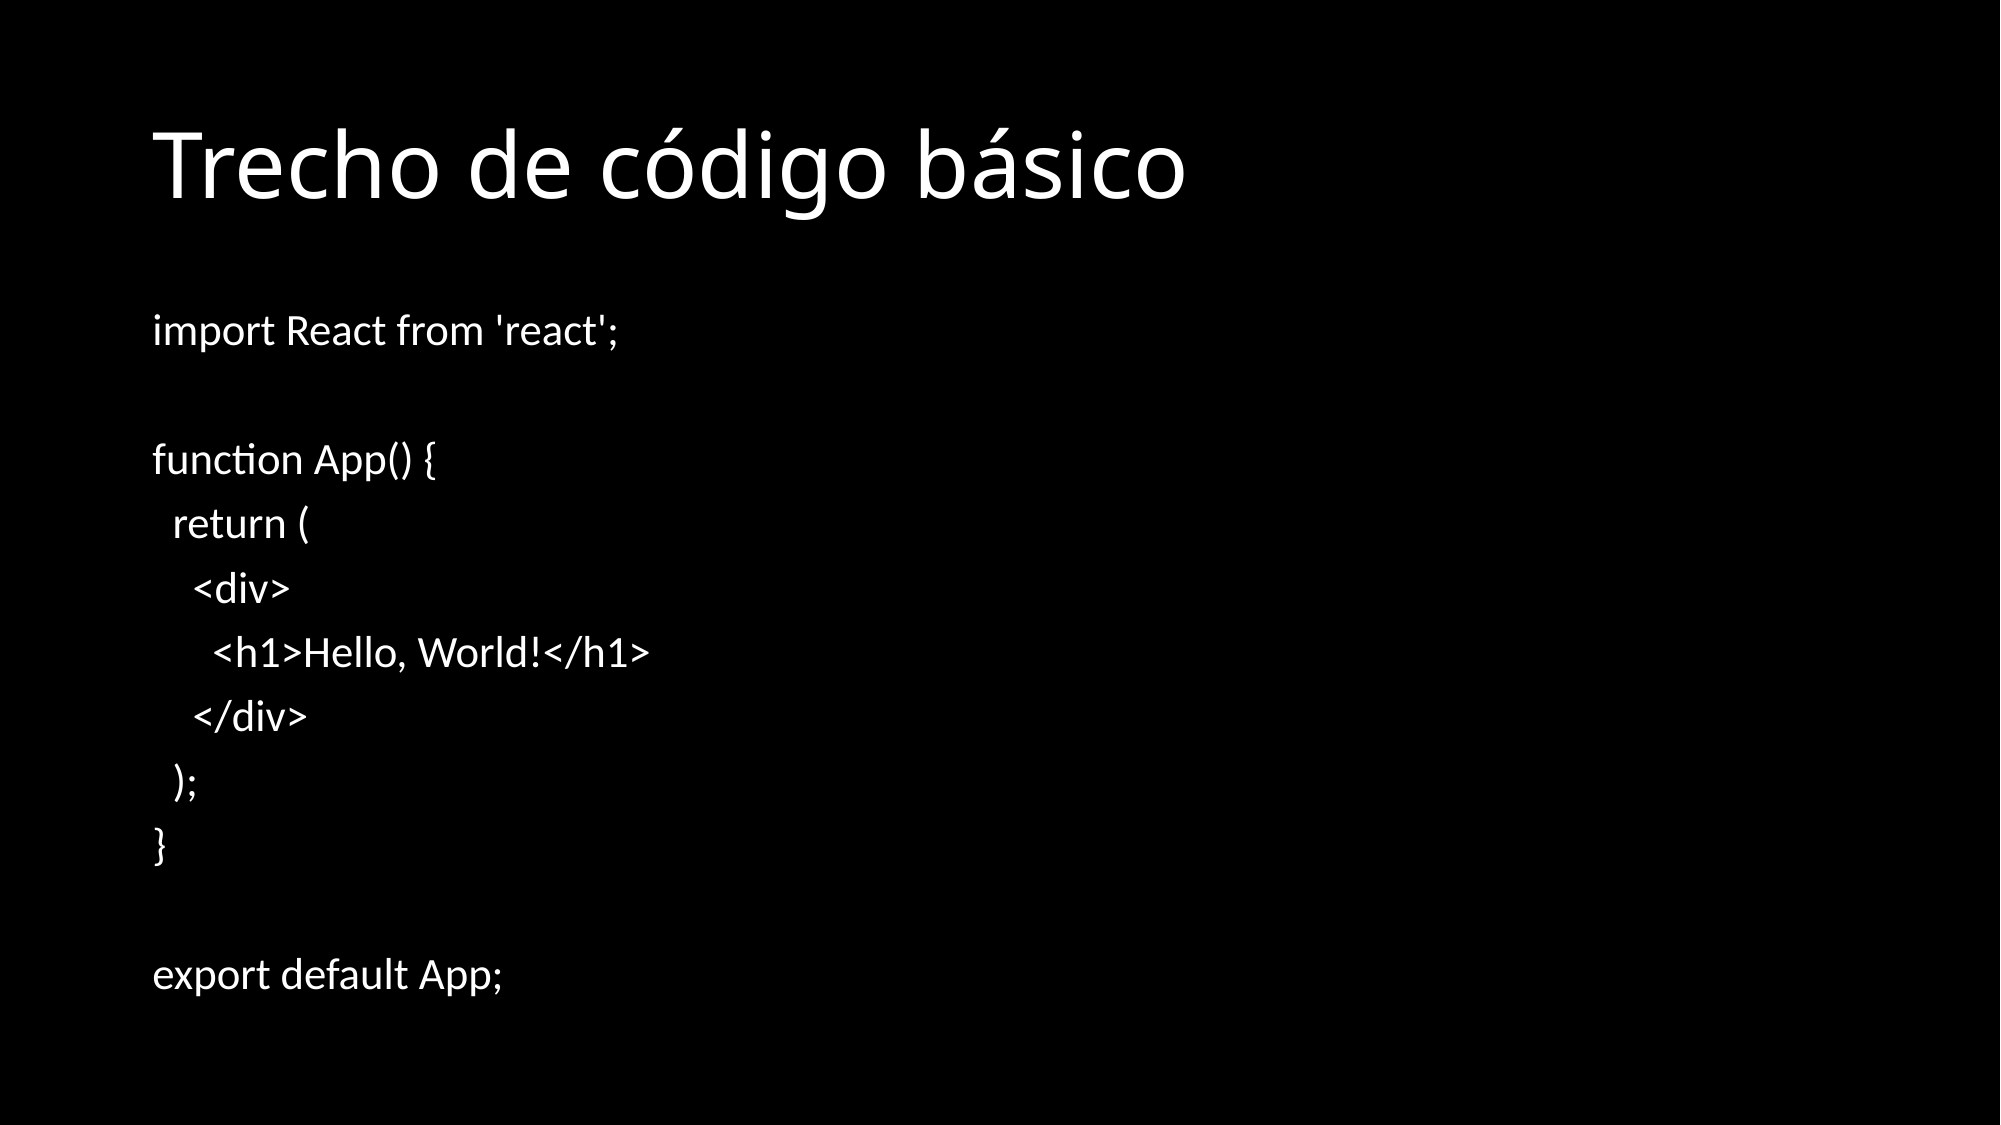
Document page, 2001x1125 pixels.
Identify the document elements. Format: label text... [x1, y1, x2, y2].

list import React from 'react'; function App() { return ( <div> <h1>Hello, World!</h1> </div> ); } export default App; [137, 299, 1829, 1014]
title Trecho de código básico [137, 59, 1863, 278]
